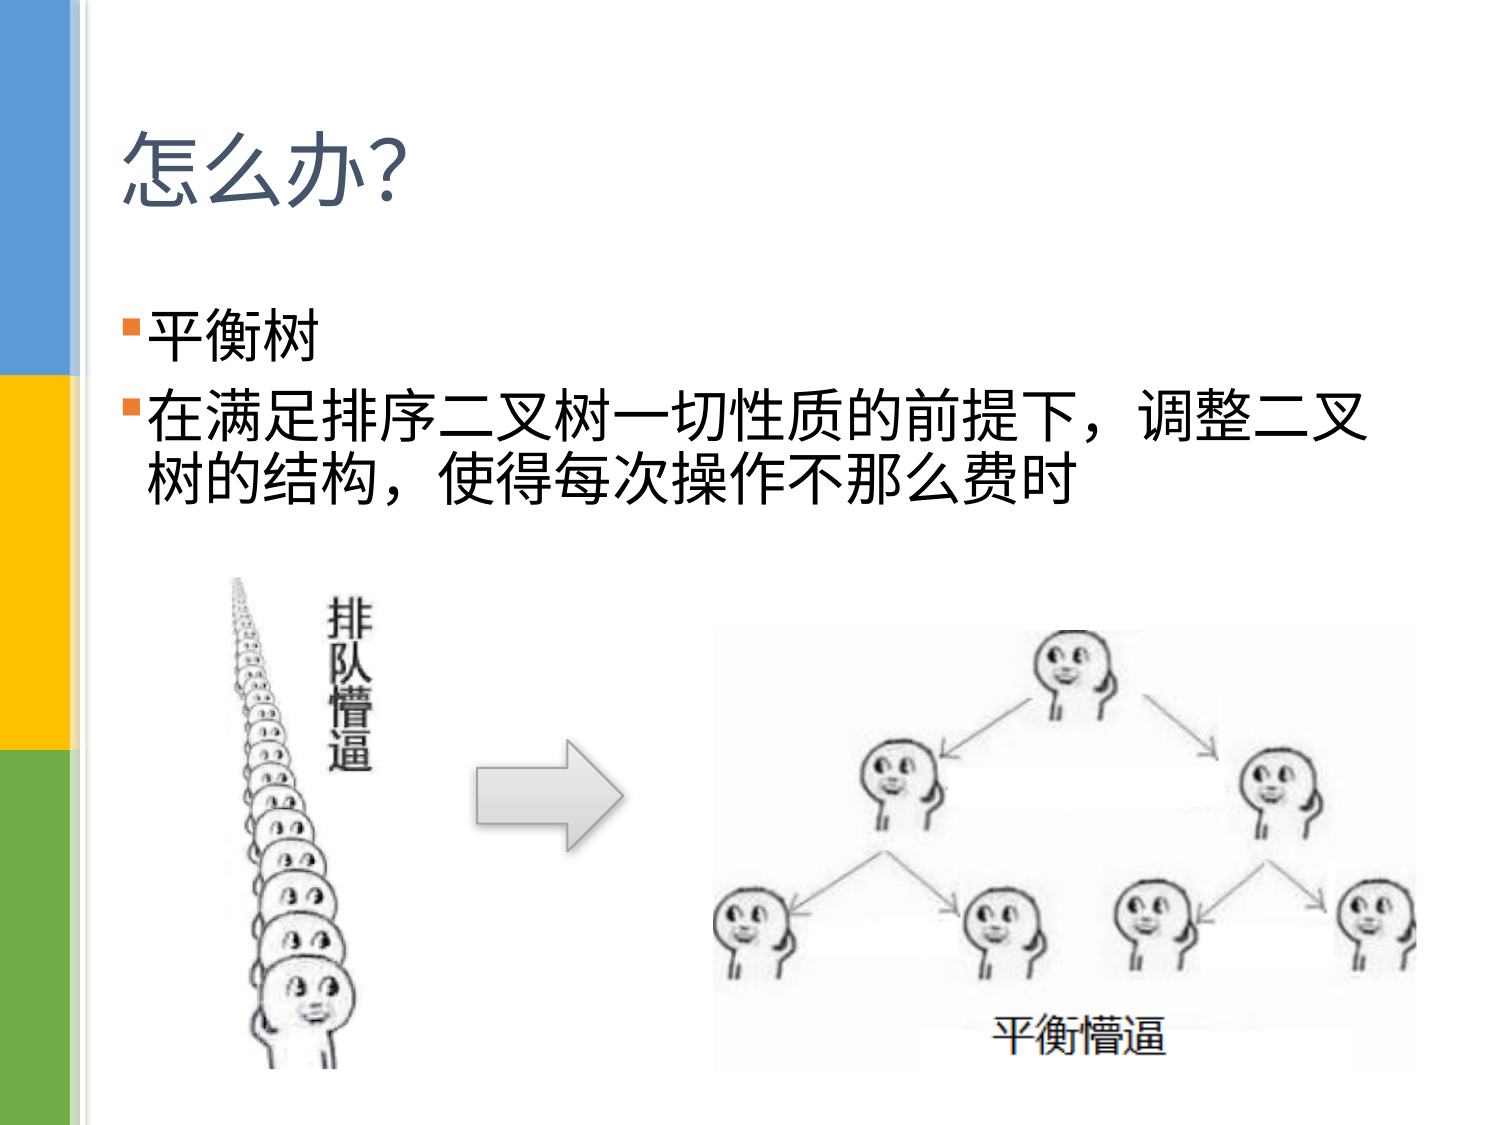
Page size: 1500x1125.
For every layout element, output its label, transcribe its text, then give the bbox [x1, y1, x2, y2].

picture [211, 577, 388, 1073]
list 平衡树 在满足排序二叉树一切性质的前提下，调整二叉树的结构，使得每次操作不那么费时 [103, 299, 1397, 1072]
text_box [476, 739, 624, 853]
picture [713, 630, 1472, 1073]
title 怎么办？ [103, 59, 1397, 278]
